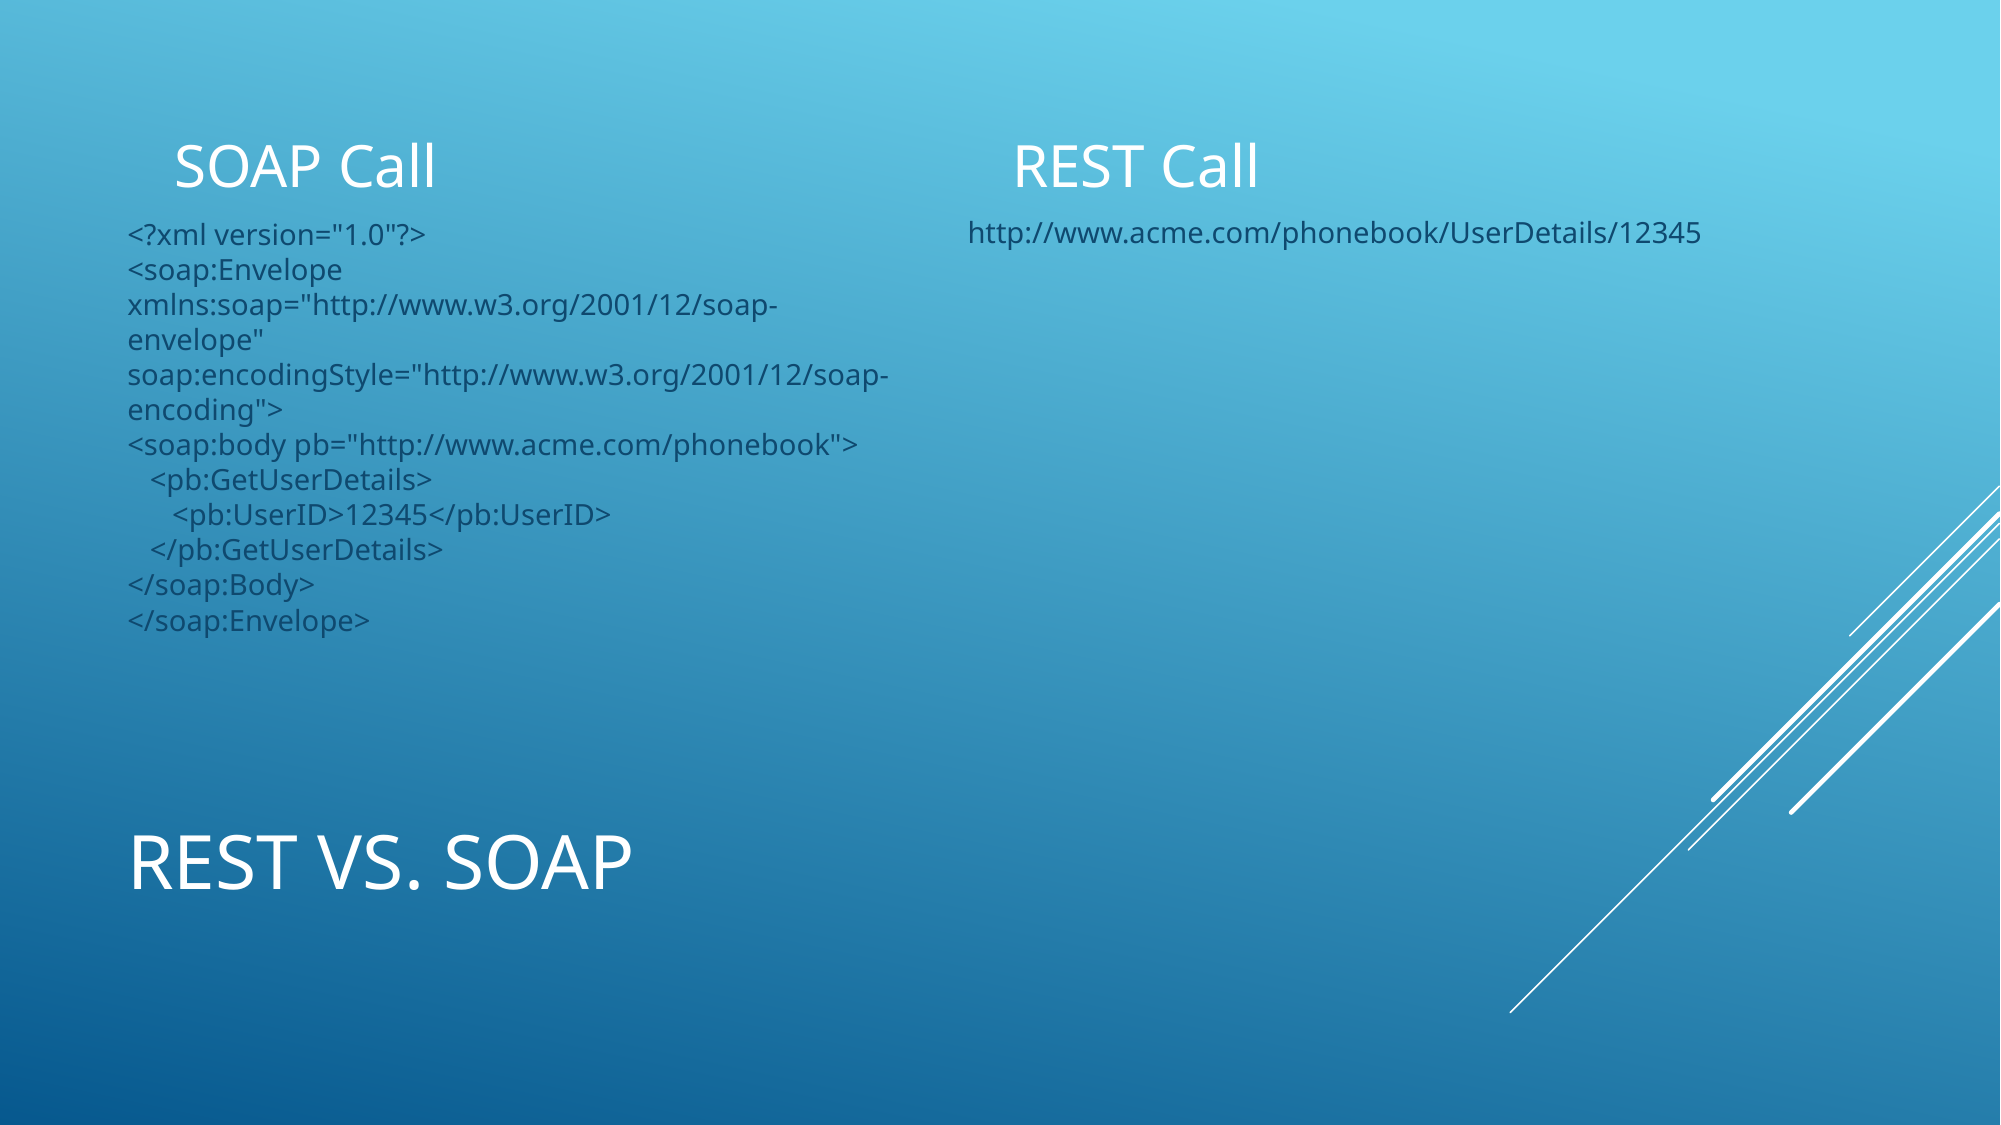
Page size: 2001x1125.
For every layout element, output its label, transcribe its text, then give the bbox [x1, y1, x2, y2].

list <?xml version="1.0"?> <soap:Envelope xmlns:soap="http://www.w3.org/2001/12/soap-envelope" soap:encodingStyle="http://www.w3.org/2001/12/soap-encoding"> <soap:body pb="http://www.acme.com/phonebook"> <pb:GetUserDetails> <pb:UserID>12345</pb:UserID> </pb:GetUserDetails> </soap:Body> </soap:Envelope> [112, 208, 923, 706]
list REST Call [997, 112, 1763, 207]
list http://www.acme.com/phonebook/UserDetails/12345 [952, 207, 1762, 705]
list SOAP Call [159, 112, 923, 207]
title REST vs. soap [112, 736, 1513, 984]
